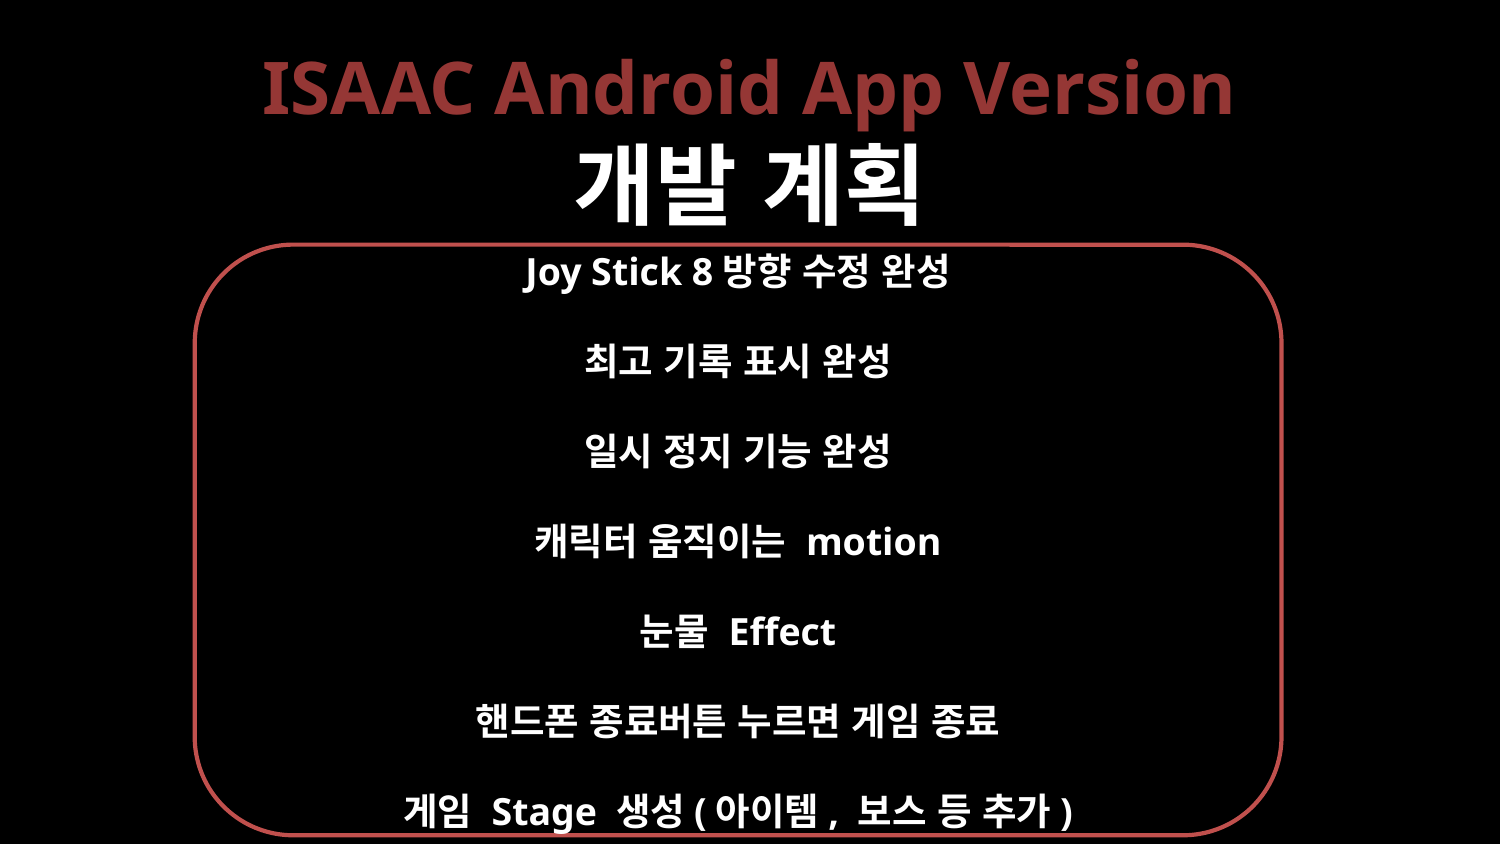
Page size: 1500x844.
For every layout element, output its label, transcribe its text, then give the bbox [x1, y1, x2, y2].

text_box Joy Stick 8방향 수정 완성 최고 기록 표시 완성 일시 정지 기능 완성 캐릭터 움직이는 motion 눈물 Effect 핸드폰 종료버튼 누르면 게임 종료 게임 Stage 생성(아이템, 보스 등 추가) [192, 242, 1284, 838]
title ISAAC Android App Version 개발 계획 [75, 33, 1425, 245]
